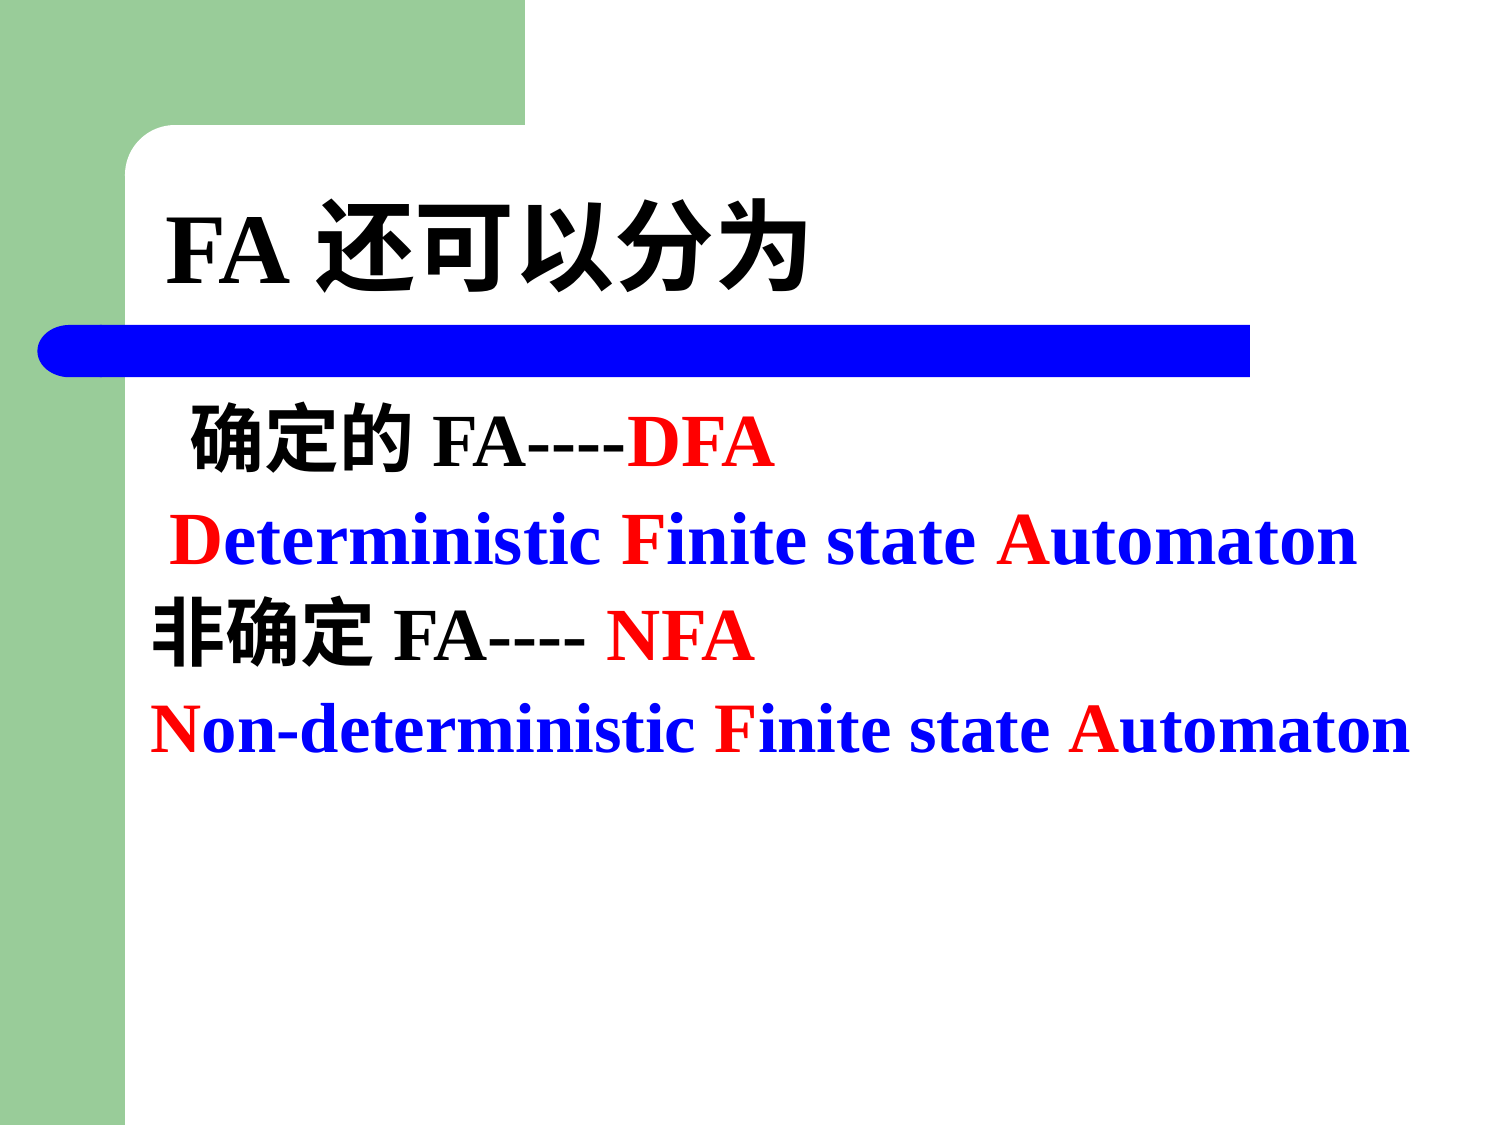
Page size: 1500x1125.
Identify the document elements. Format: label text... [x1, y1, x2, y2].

list 确定的FA----DFA Deterministic Finite state Automaton 非确定FA---- NFA Non-deterministic Finite state Automaton [135, 387, 1463, 1001]
title FA还可以分为 [149, 124, 1463, 313]
